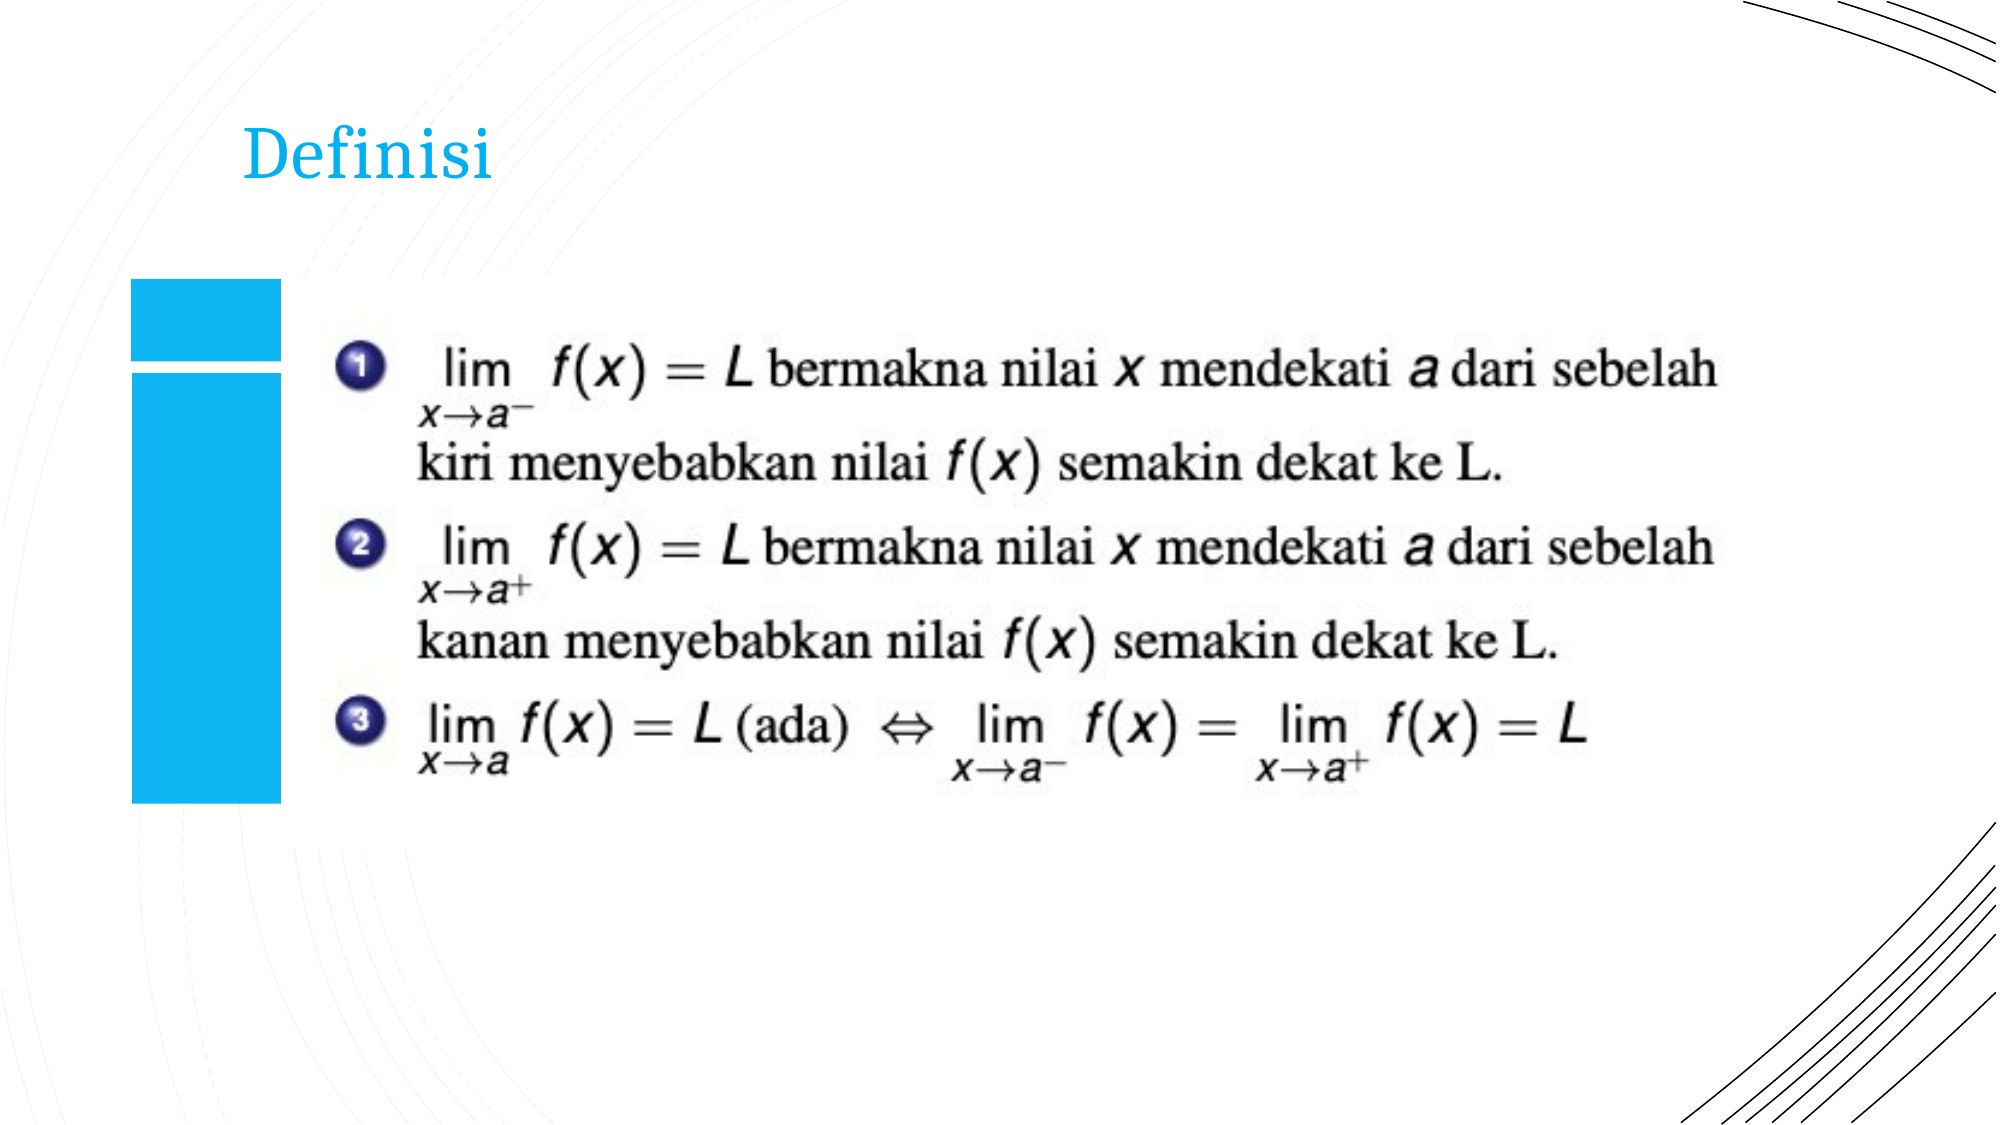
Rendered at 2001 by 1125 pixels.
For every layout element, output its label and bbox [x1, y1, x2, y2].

text_box [132, 276, 1792, 849]
picture [0, 0, 849, 1125]
